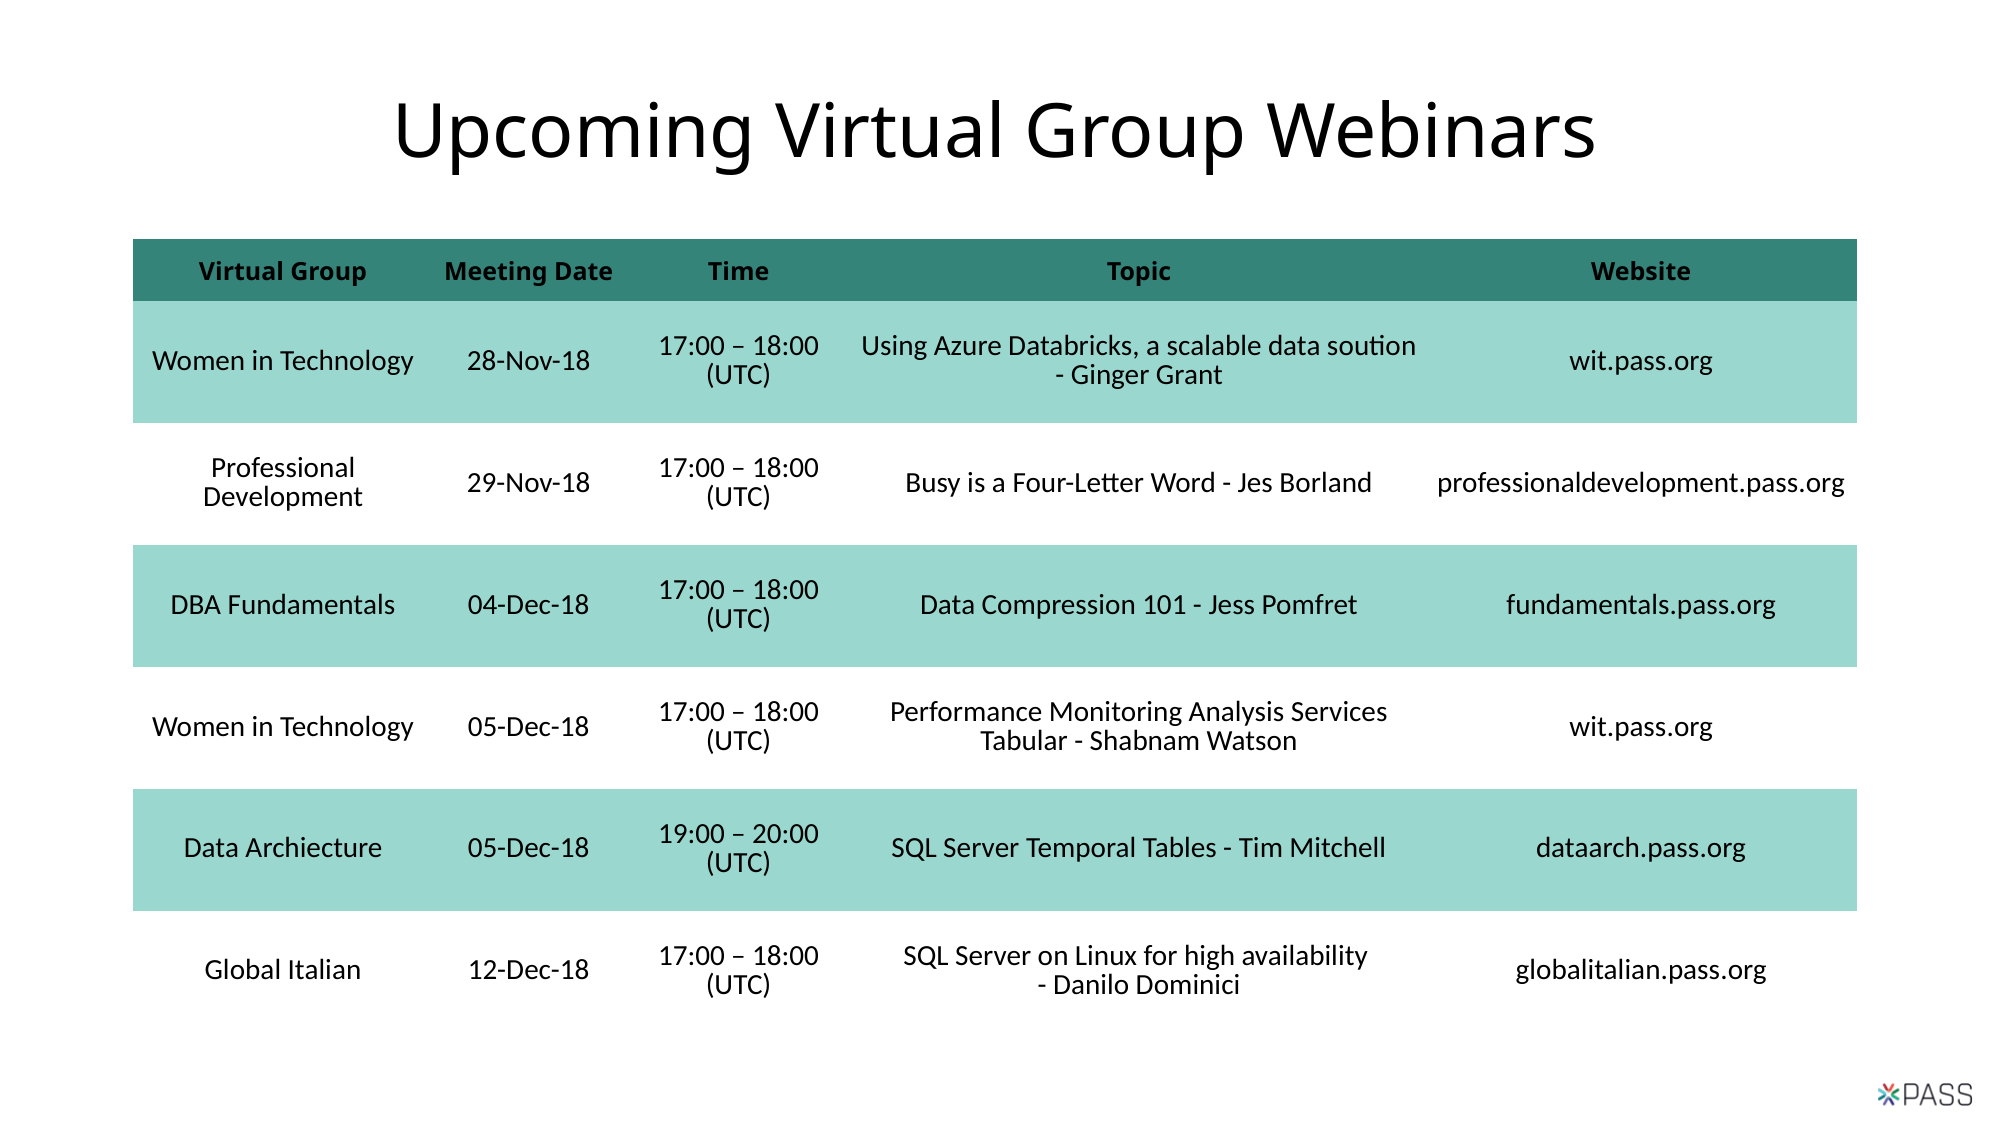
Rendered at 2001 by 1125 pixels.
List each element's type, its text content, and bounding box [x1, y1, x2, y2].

table_cell Professional Development [133, 423, 434, 545]
table_cell SQL Server on Linux for high availability - Danilo Dominici [853, 911, 1425, 1033]
table_cell dataarch.pass.org [1425, 789, 1857, 911]
table_cell fundamentals.pass.org [1425, 545, 1857, 667]
table_header Time [624, 239, 853, 301]
table_cell Women in Technology [133, 667, 434, 789]
table_header Topic [853, 239, 1425, 301]
table_cell 12-Dec-18 [434, 911, 624, 1033]
table_cell 28-Nov-18 [434, 301, 624, 423]
table_cell 17:00 – 18:00 (UTC) [624, 301, 853, 423]
table_cell professionaldevelopment.pass.org [1425, 423, 1857, 545]
table_header Meeting Date [434, 239, 624, 301]
title Upcoming Virtual Group Webinars [95, 92, 1896, 205]
table_cell Using Azure Databricks, a scalable data soution - Ginger Grant [853, 301, 1425, 423]
table_cell 05-Dec-18 [434, 667, 624, 789]
table_cell Busy is a Four-Letter Word - Jes Borland [853, 423, 1425, 545]
table_cell SQL Server Temporal Tables - Tim Mitchell [853, 789, 1425, 911]
table_cell globalitalian.pass.org [1425, 911, 1857, 1033]
table_cell 17:00 – 18:00 (UTC) [624, 545, 853, 667]
table_cell Women in Technology [133, 301, 434, 423]
table_cell Data Archiecture [133, 789, 434, 911]
picture [1863, 1079, 1987, 1110]
table_cell 17:00 – 18:00 (UTC) [624, 423, 853, 545]
table_cell 05-Dec-18 [434, 789, 624, 911]
table_cell wit.pass.org [1425, 301, 1857, 423]
table_cell 04-Dec-18 [434, 545, 624, 667]
table_header Website [1425, 239, 1857, 301]
table_cell 29-Nov-18 [434, 423, 624, 545]
table_header Virtual Group [133, 239, 434, 301]
table_cell Data Compression 101 - Jess Pomfret [853, 545, 1425, 667]
table_cell DBA Fundamentals [133, 545, 434, 667]
table_cell 19:00 – 20:00 (UTC) [624, 789, 853, 911]
table_cell Global Italian [133, 911, 434, 1033]
table_cell 17:00 – 18:00 (UTC) [624, 667, 853, 789]
table_cell 17:00 – 18:00 (UTC) [624, 911, 853, 1033]
table_cell Performance Monitoring Analysis Services Tabular - Shabnam Watson [853, 667, 1425, 789]
table_cell wit.pass.org [1425, 667, 1857, 789]
